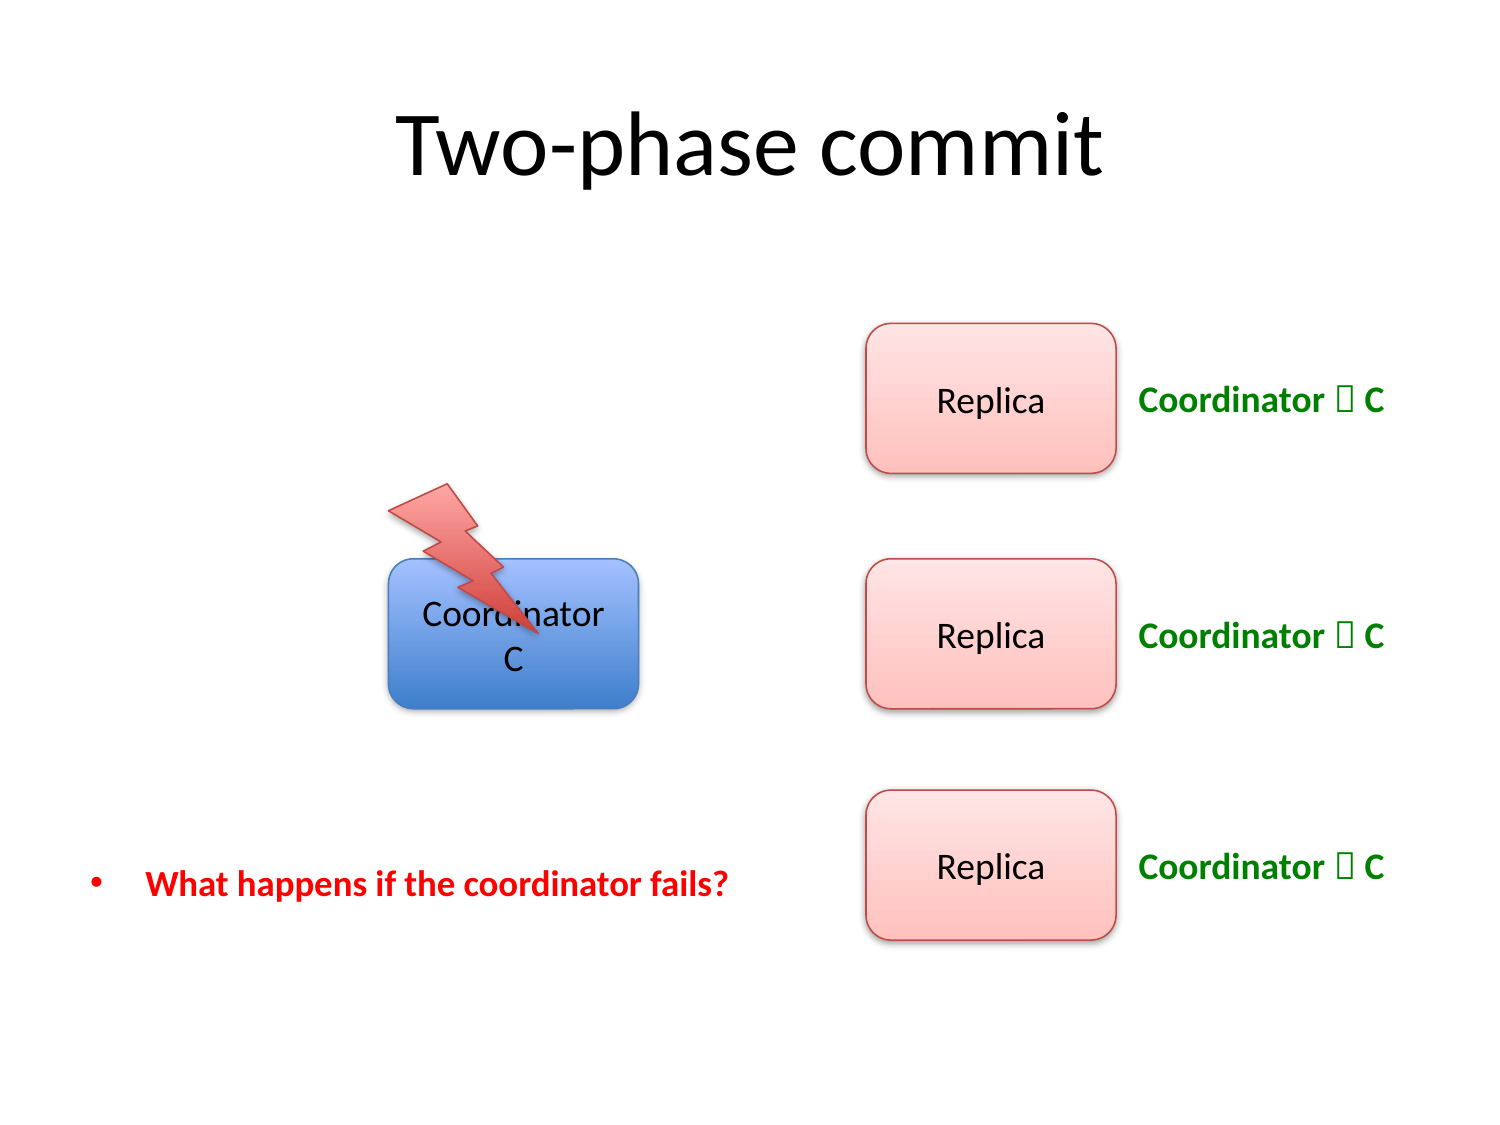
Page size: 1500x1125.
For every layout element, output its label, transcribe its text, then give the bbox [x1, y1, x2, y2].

text_box Replica [865, 558, 1117, 710]
text_box [387, 483, 540, 635]
text_box Replica [865, 789, 1117, 941]
text_box Coordinator C [387, 558, 640, 710]
text_box Replica [865, 322, 1117, 475]
text_box Coordinator  C [1123, 368, 1400, 428]
title Two-phase commit [75, 45, 1425, 233]
text_box Coordinator  C [1123, 603, 1400, 664]
text_box Coordinator  C [1123, 834, 1400, 895]
list What happens if the coordinator fails? Replicas have to agree on a new coordinator A process called “leader election” [75, 262, 884, 1005]
